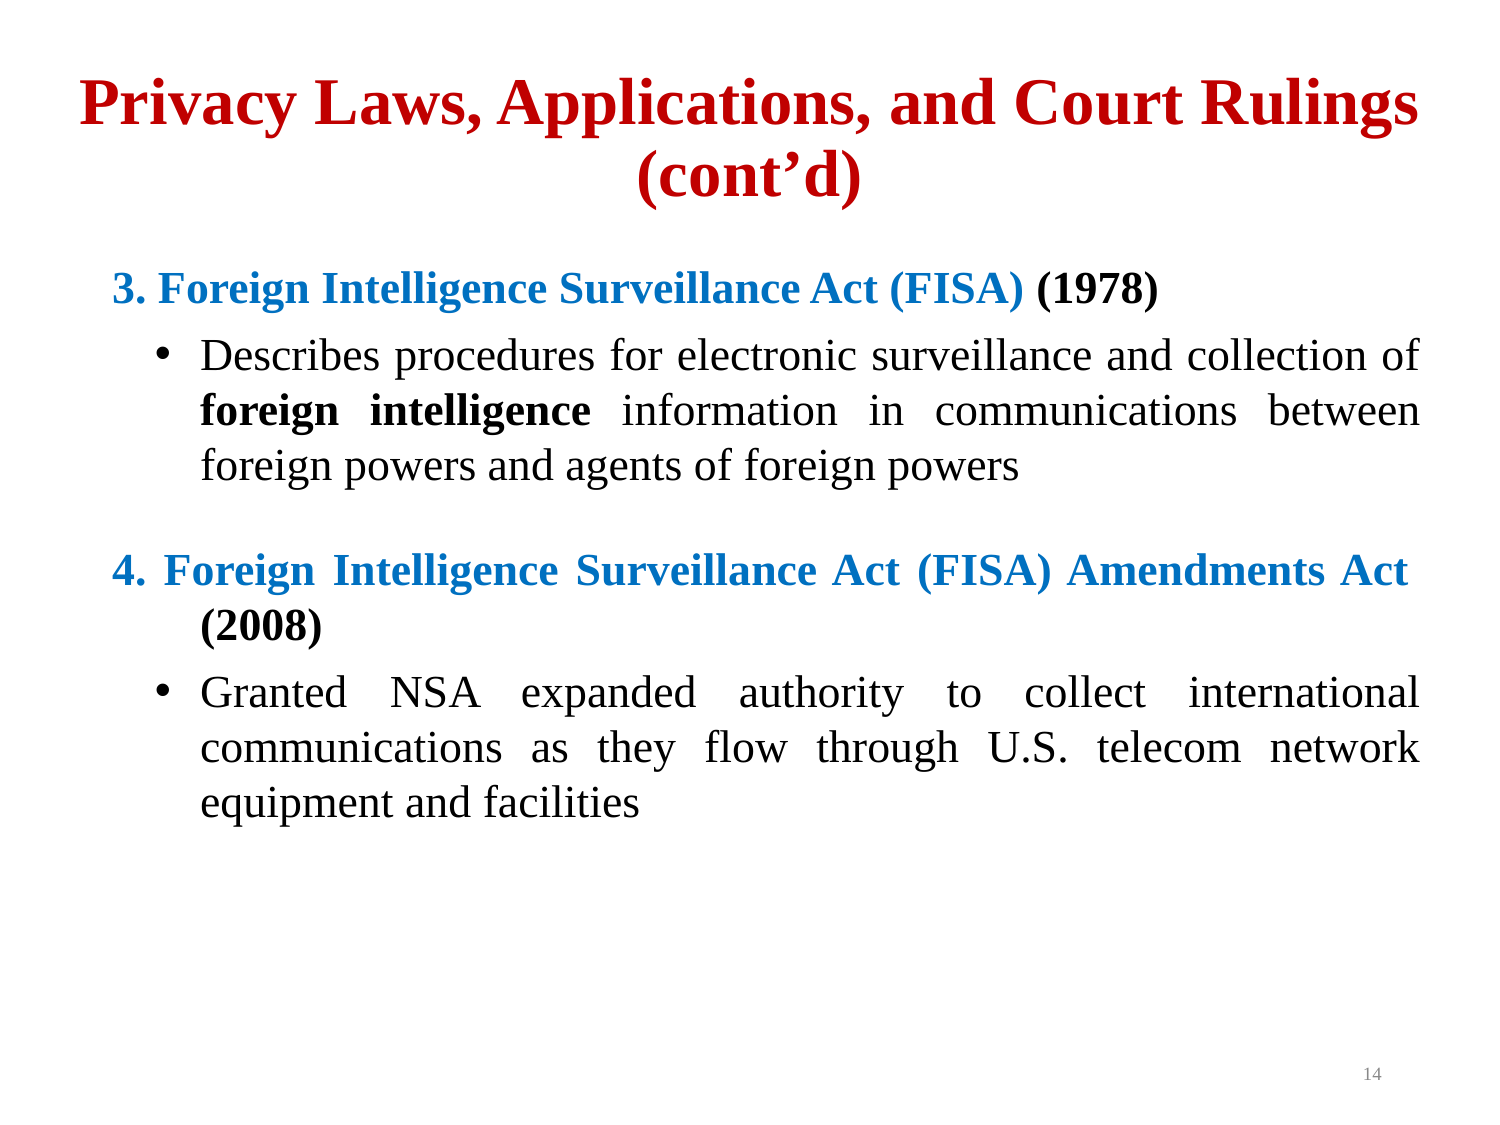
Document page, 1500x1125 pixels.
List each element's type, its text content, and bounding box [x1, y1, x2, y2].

slide_number 14 [1059, 1042, 1397, 1103]
list 3. Foreign Intelligence Surveillance Act (FISA) (1978) Describes procedures for electronic surveillance and collection of foreign intelligence information in communications between foreign powers and agents of foreign powers 4. Foreign Intelligence Surveillance Act (FISA) Amendments Act (2008) Granted NSA expanded authority to collect international communications as they flow through U.S. telecom network equipment and facilities [37, 249, 1436, 1075]
title Privacy Laws, Applications, and Court Rulings (cont’d) [64, 30, 1436, 248]
